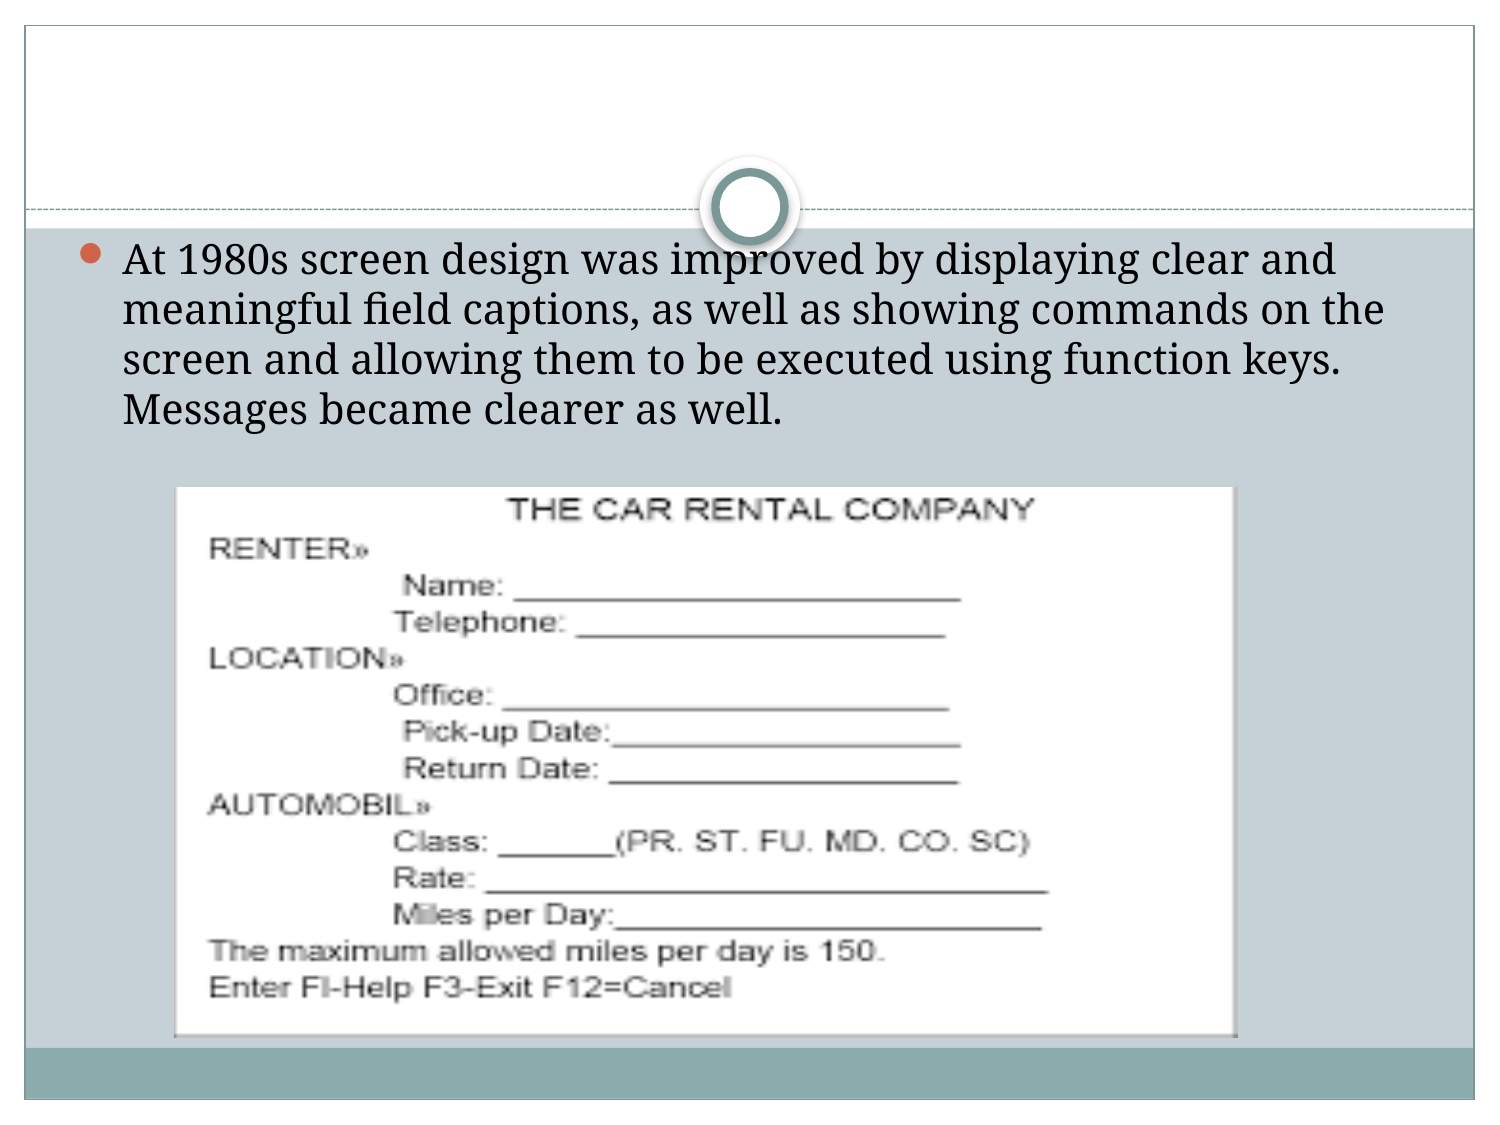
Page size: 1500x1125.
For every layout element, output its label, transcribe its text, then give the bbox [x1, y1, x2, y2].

picture [174, 487, 1238, 1038]
list At 1980s screen design was improved by displaying clear and meaningful field captions, as well as showing commands on the screen and allowing them to be executed using function keys. Messages became clearer as well. [62, 50, 1413, 1075]
